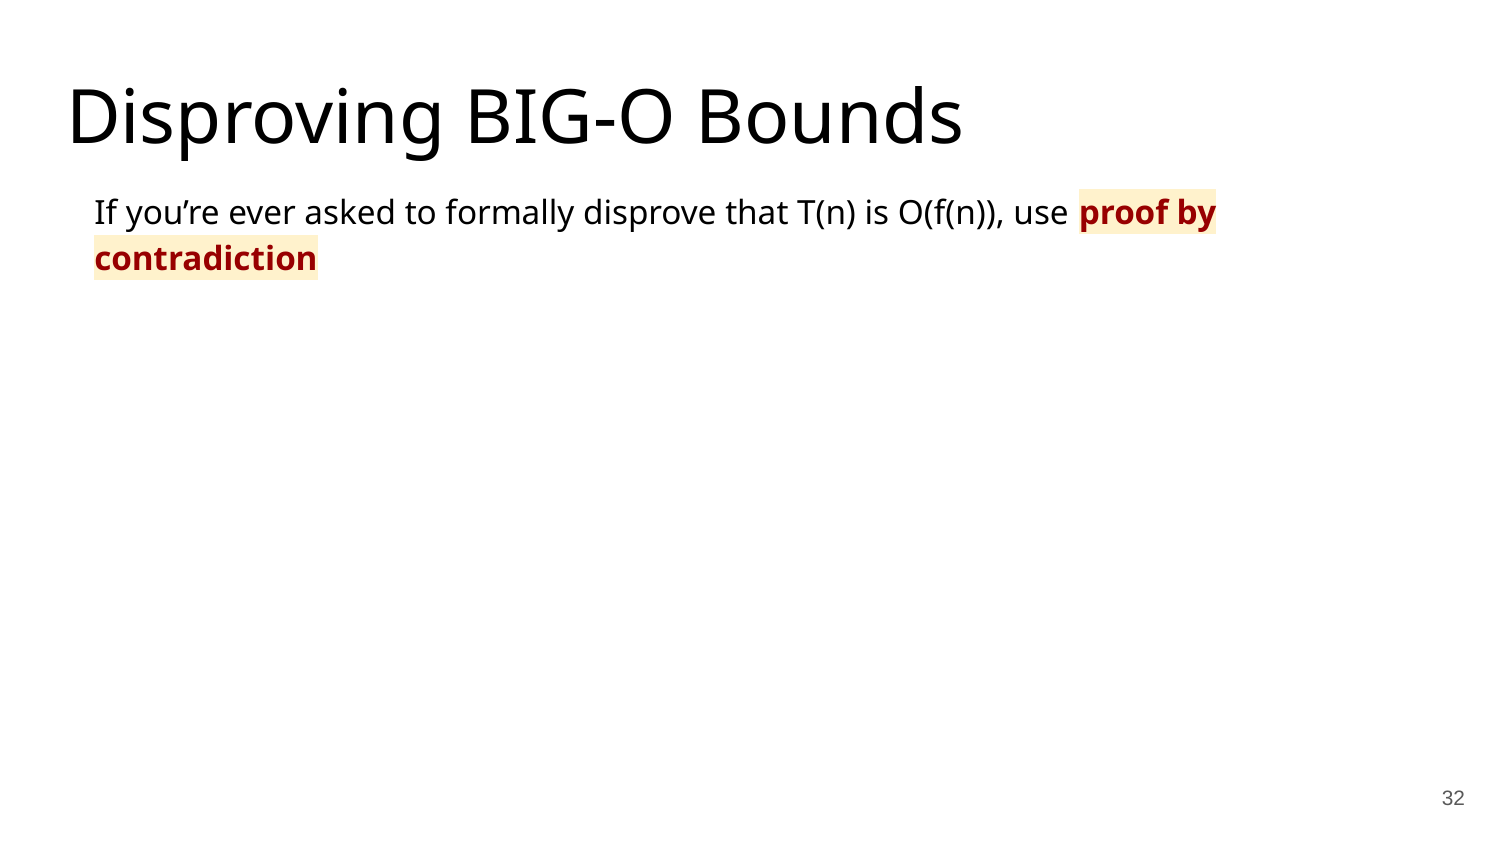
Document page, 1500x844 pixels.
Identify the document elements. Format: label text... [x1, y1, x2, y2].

slide_number 32 [1389, 764, 1480, 830]
text_box If you’re ever asked to formally disprove that T(n) is O(f(n)), use proof by contradiction [79, 170, 1421, 261]
title Disproving BIG-O Bounds [51, 60, 1449, 167]
